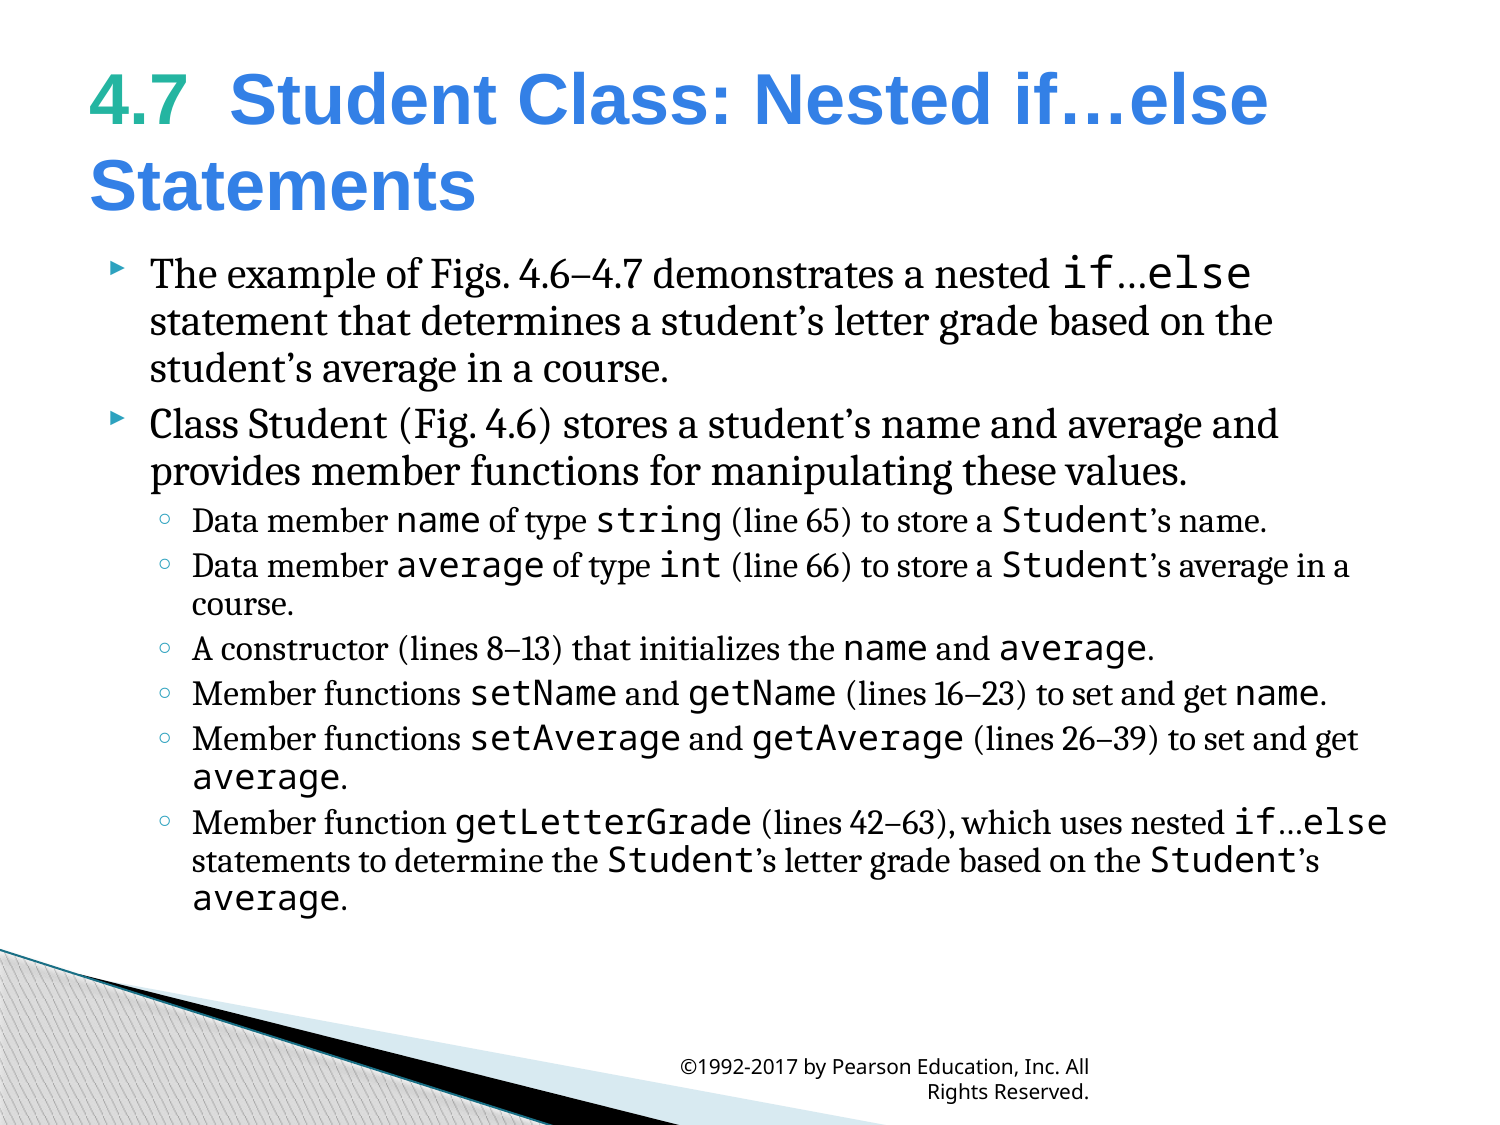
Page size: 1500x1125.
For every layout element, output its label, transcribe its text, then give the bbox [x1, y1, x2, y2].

footer ©1992-2017 by Pearson Education, Inc. All Rights Reserved. [650, 1051, 1105, 1112]
title 4.7 Student Class: Nested if…else Statements [75, 45, 1425, 233]
list The example of Figs. 4.6–4.7 demonstrates a nested if…else statement that determines a student’s letter grade based on the student’s average in a course. Class Student (Fig. 4.6) stores a student’s name and average and provides member functions for manipulating these values. Data member name of type string (line 65) to store a Student’s name. Data member average of type int (line 66) to store a Student’s average in a course. A constructor (lines 8–13) that initializes the name and average. Member functions setName and getName (lines 16–23) to set and get name. Member functions setAverage and getAverage (lines 26–39) to set and get average. Member function getLetterGrade (lines 42–63), which uses nested if…else statements to determine the Student’s letter grade based on the Student’s average. [75, 242, 1425, 986]
